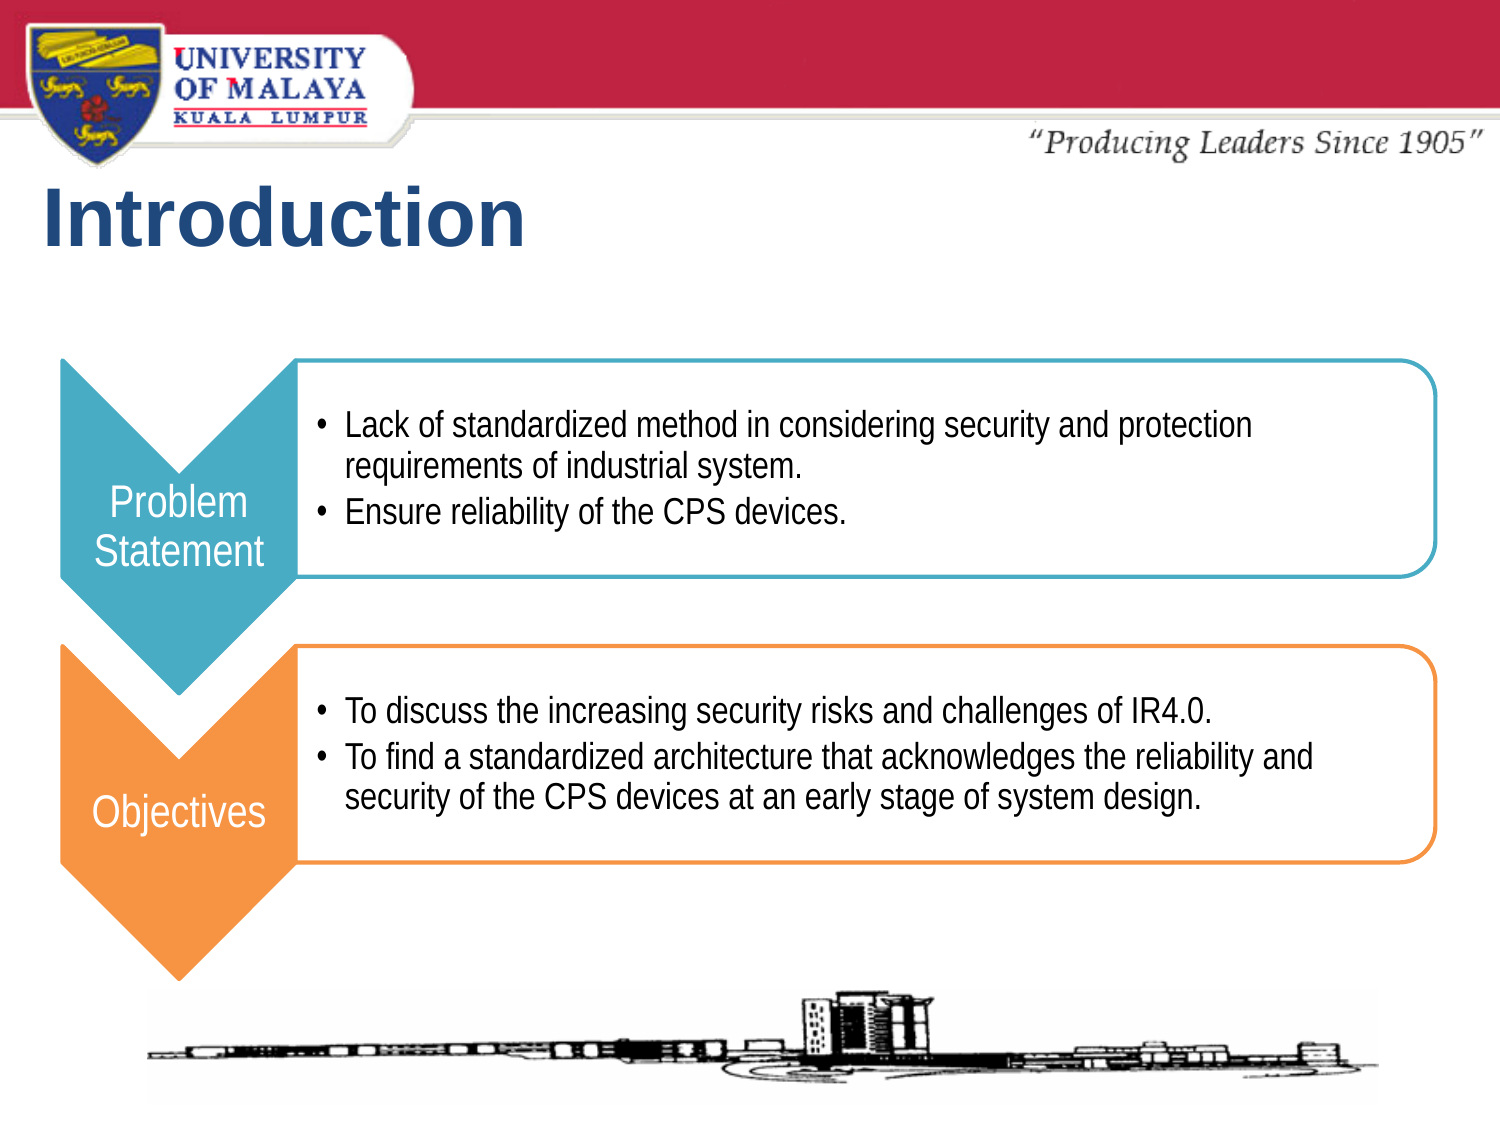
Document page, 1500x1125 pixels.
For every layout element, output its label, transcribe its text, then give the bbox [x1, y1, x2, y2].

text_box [62, 360, 1436, 980]
picture [0, 0, 1500, 169]
picture [147, 989, 1379, 1106]
title Introduction [27, 154, 1400, 271]
